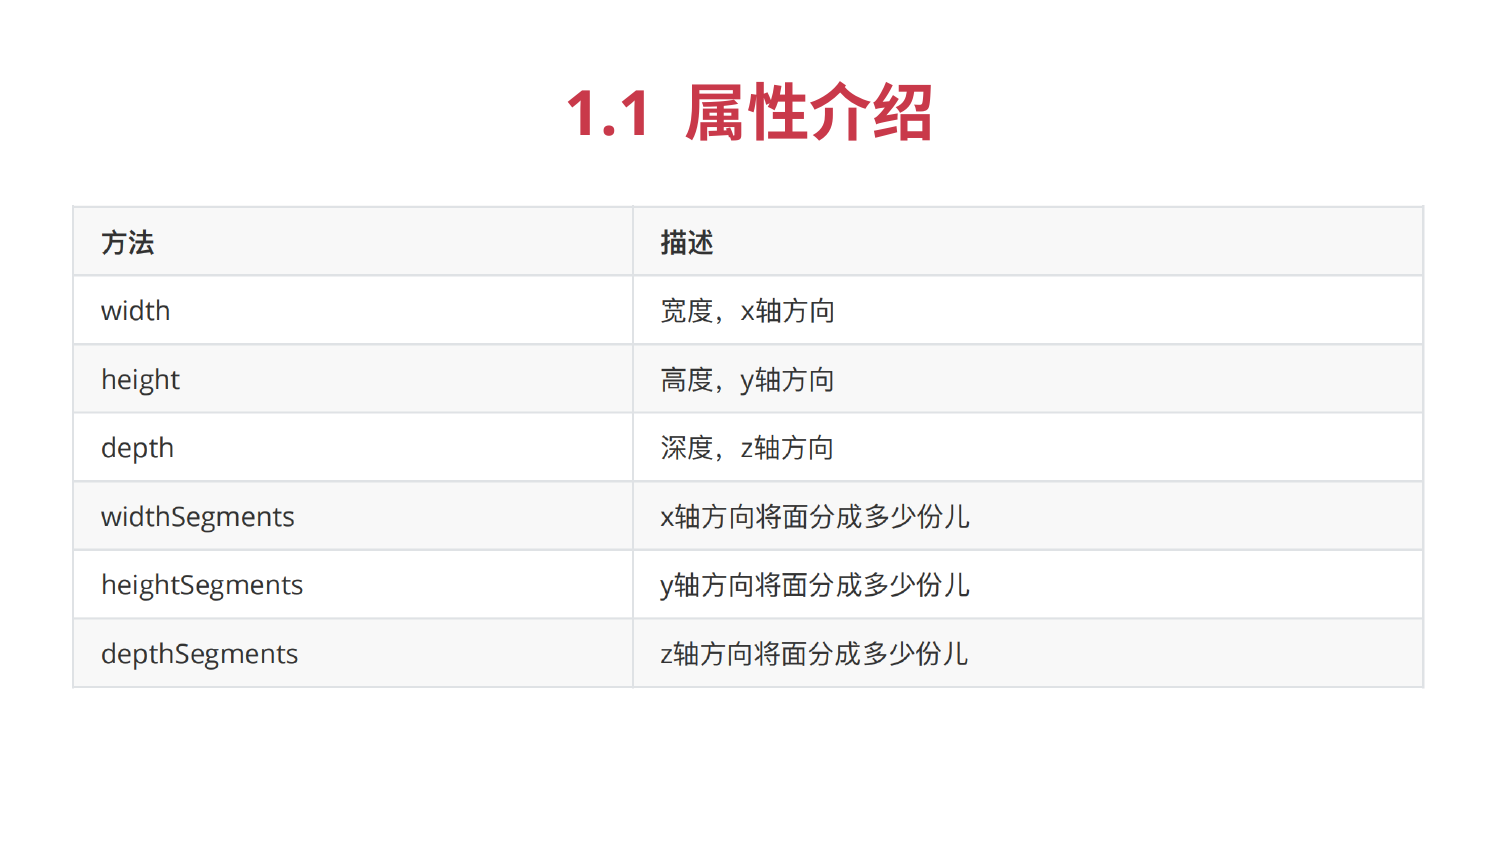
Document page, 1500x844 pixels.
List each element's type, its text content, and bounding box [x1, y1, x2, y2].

text_box 1.1 属性介绍 [549, 65, 951, 156]
picture [65, 197, 1435, 694]
